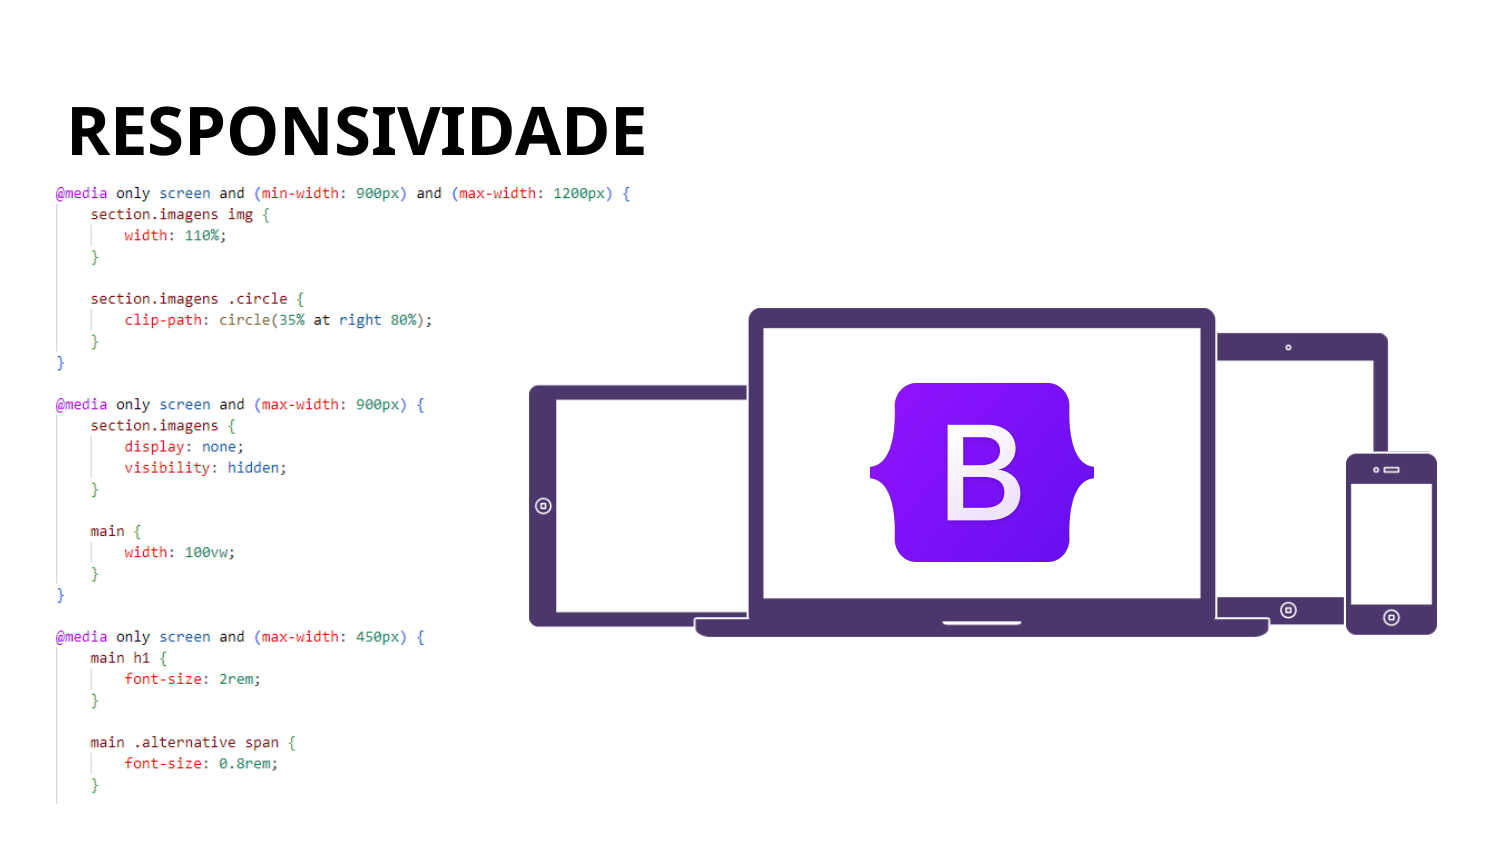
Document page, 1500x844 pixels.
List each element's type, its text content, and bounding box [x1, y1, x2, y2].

picture [50, 176, 1450, 805]
title RESPONSIVIDADE [51, 72, 1449, 167]
